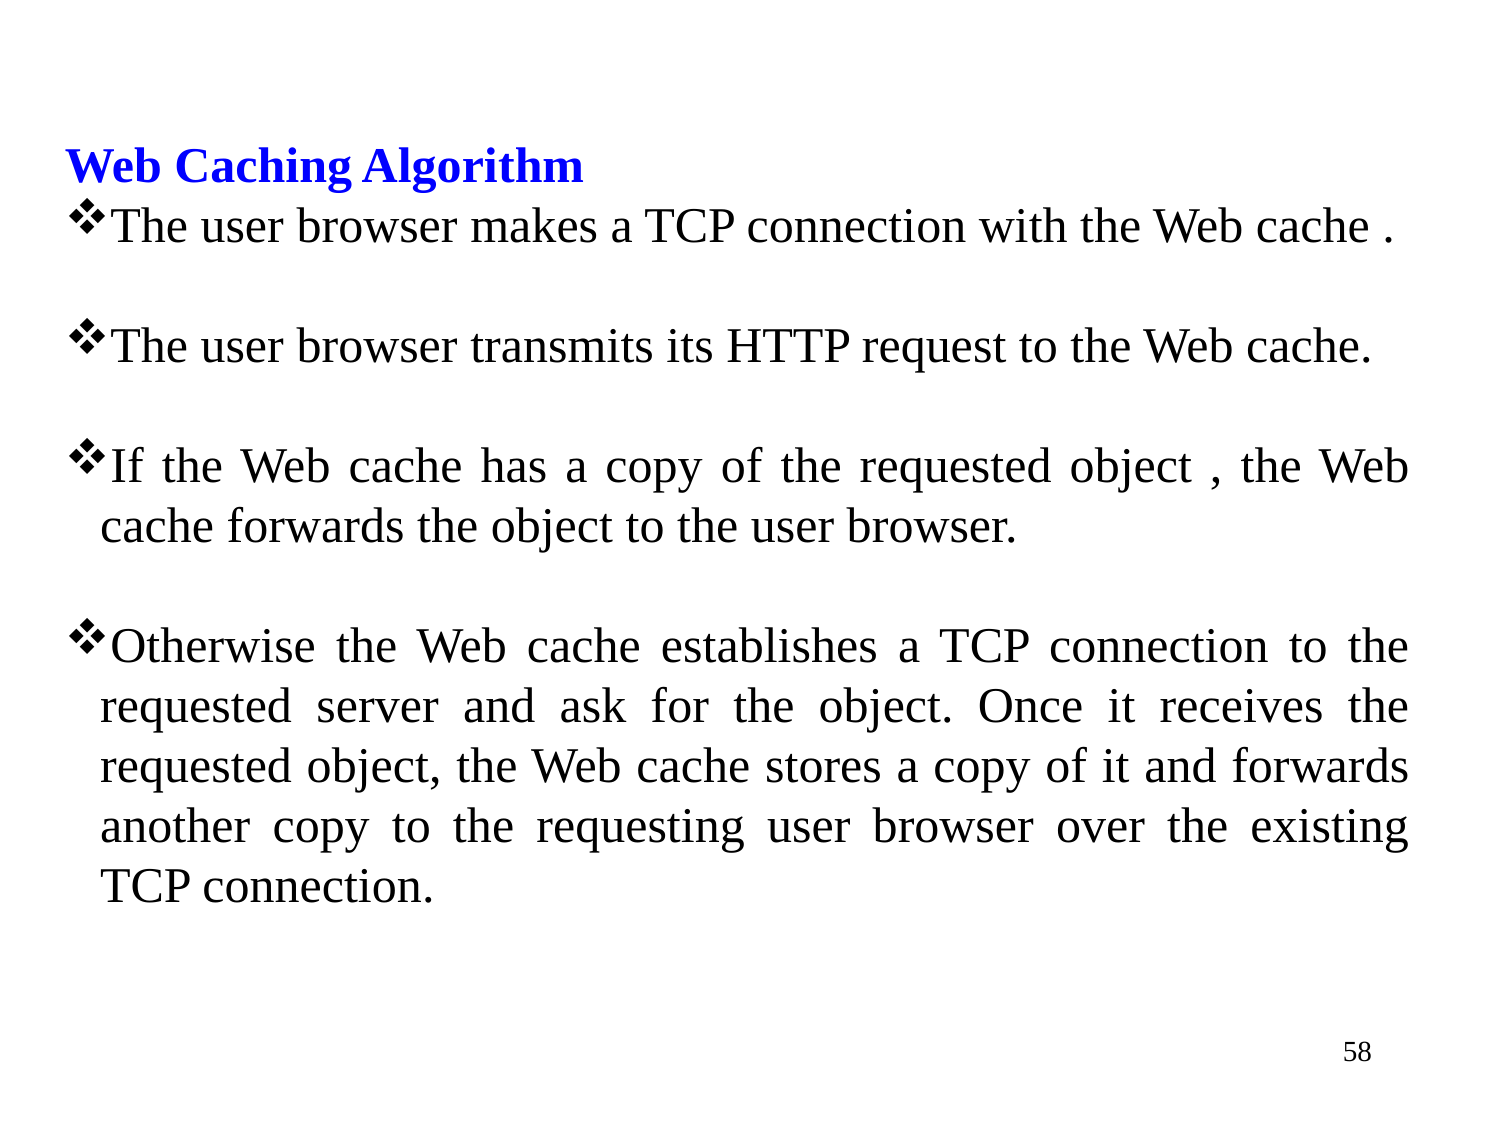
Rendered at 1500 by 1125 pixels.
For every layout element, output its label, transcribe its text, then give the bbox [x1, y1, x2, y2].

slide_number 58 [1074, 1024, 1388, 1101]
text_box Web Caching Algorithm The user browser makes a TCP connection with the Web cache . The user browser transmits its HTTP request to the Web cache. If the Web cache has a copy of the requested object , the Web cache forwards the object to the user browser. Otherwise the Web cache establishes a TCP connection to the requested server and ask for the object. Once it receives the requested object, the Web cache stores a copy of it and forwards another copy to the requesting user browser over the existing TCP connection. [50, 124, 1425, 920]
